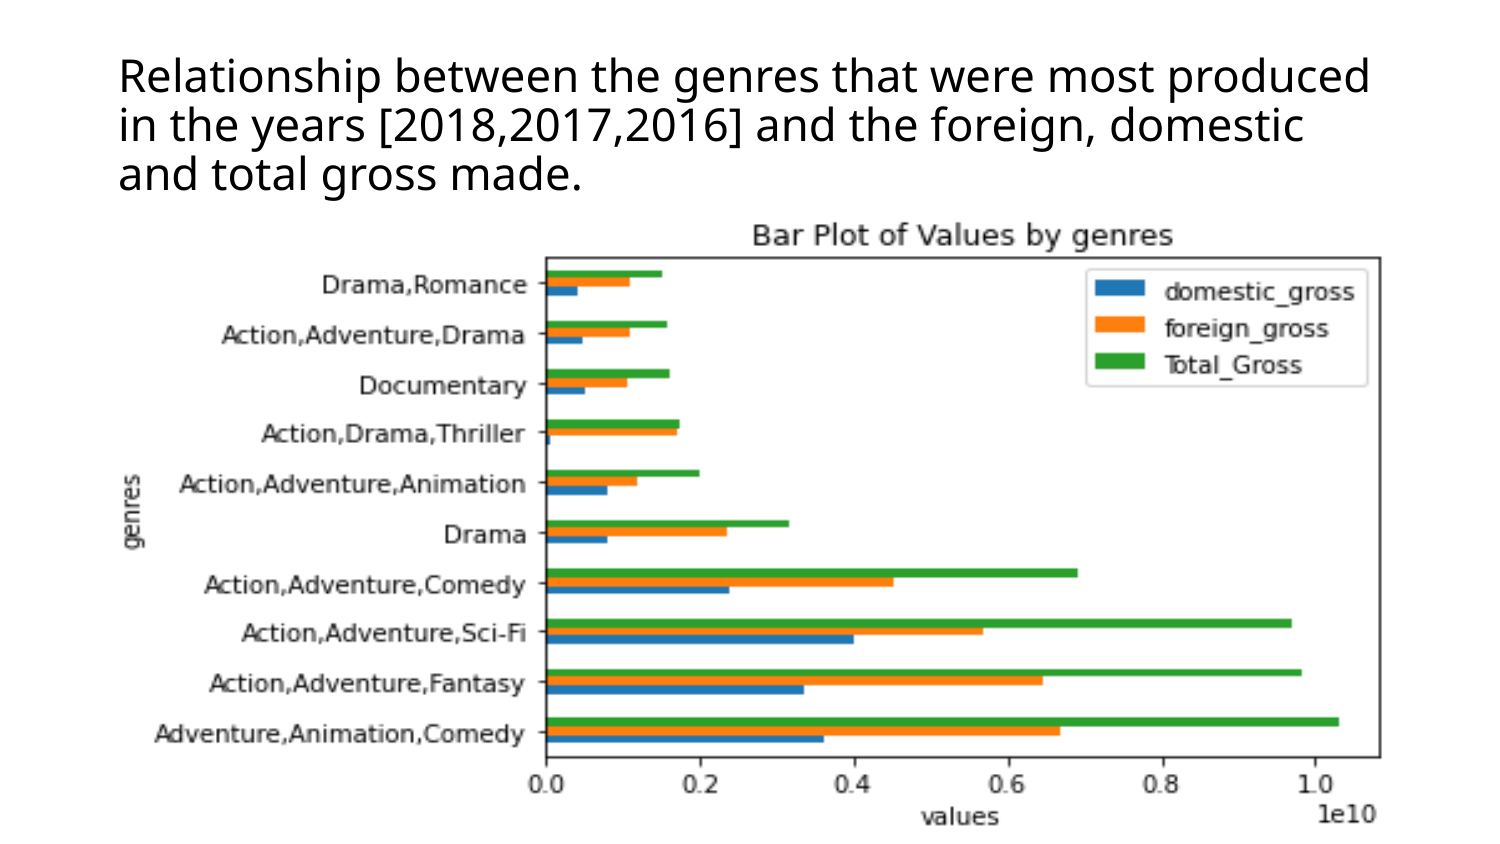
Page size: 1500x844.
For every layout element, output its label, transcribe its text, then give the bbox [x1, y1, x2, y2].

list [103, 207, 1397, 844]
title Relationship between the genres that were most produced in the years [2018,2017,2016] and the foreign, domestic and total gross made. [103, 44, 1397, 207]
